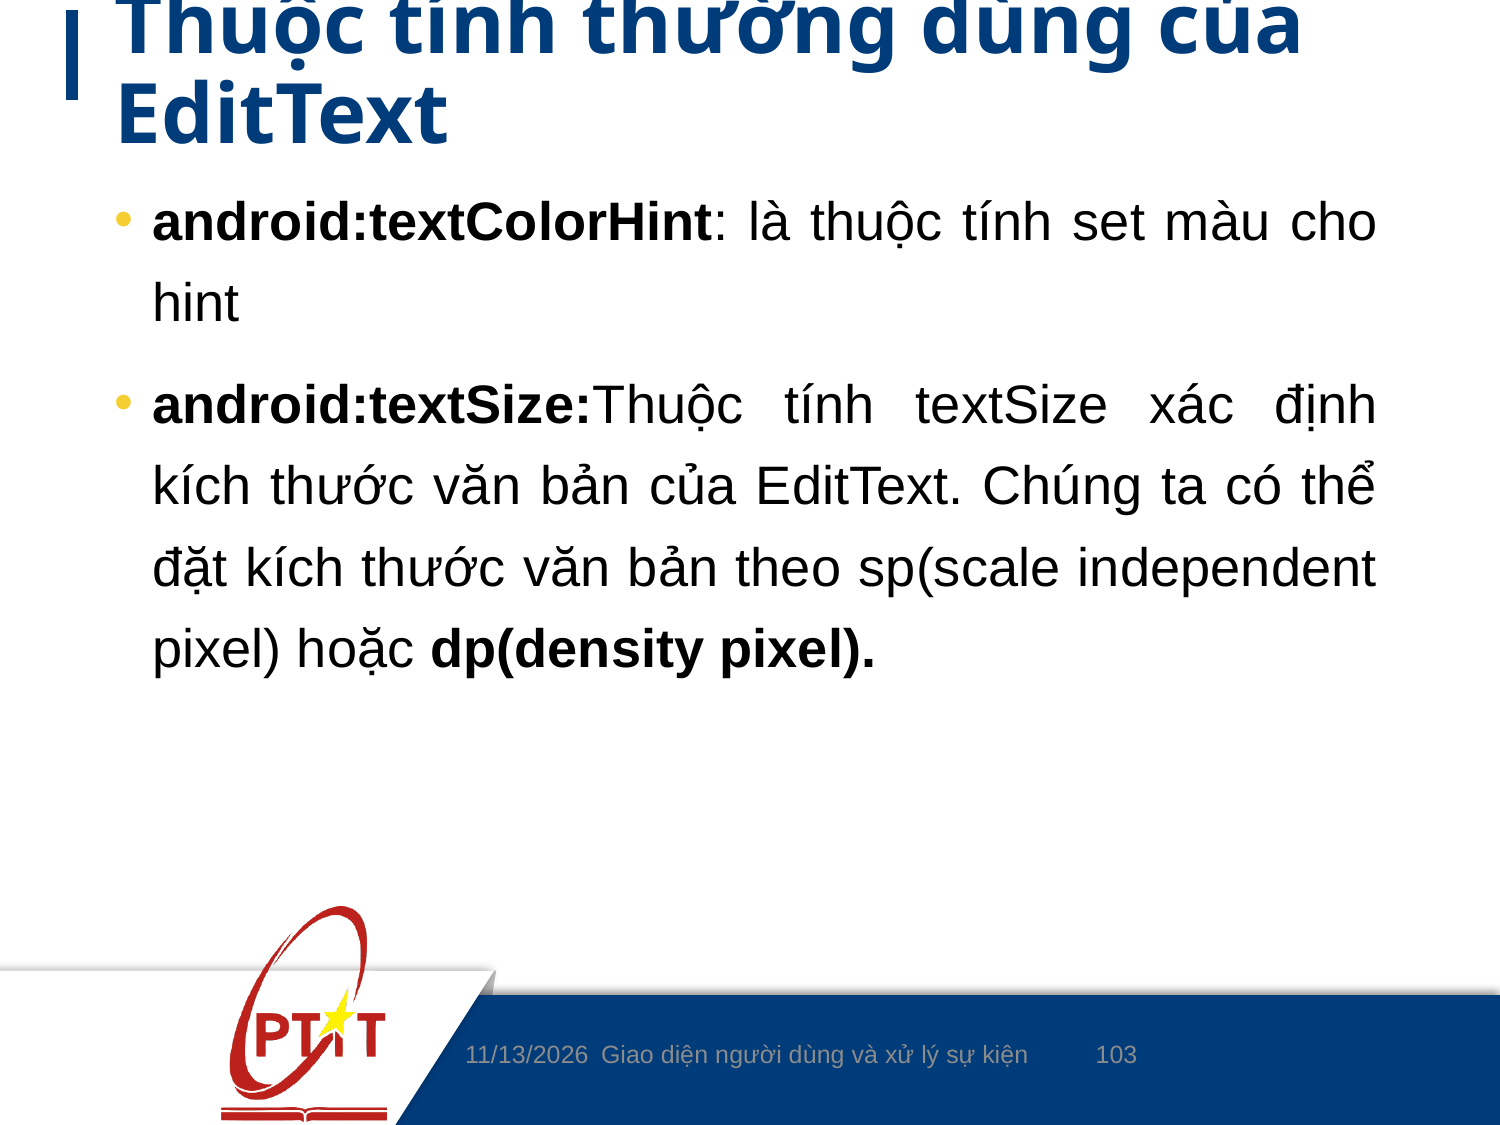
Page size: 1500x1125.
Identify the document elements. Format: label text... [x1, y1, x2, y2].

list android:textColorHint: là thuộc tính set màu cho hint android:textSize:Thuộc tính textSize xác định kích thước văn bản của EditText. Chúng ta có thể đặt kích thước văn bản theo sp(scale independent pixel) hoặc dp(density pixel). [99, 162, 1394, 882]
picture [221, 906, 387, 1122]
title Thuộc tính thường dùng của EditText [99, 5, 1394, 138]
slide_number 103 [815, 1023, 1153, 1084]
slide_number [450, 1023, 561, 1084]
footer Giao diện người dùng và xử lý sự kiện [561, 1023, 815, 1084]
